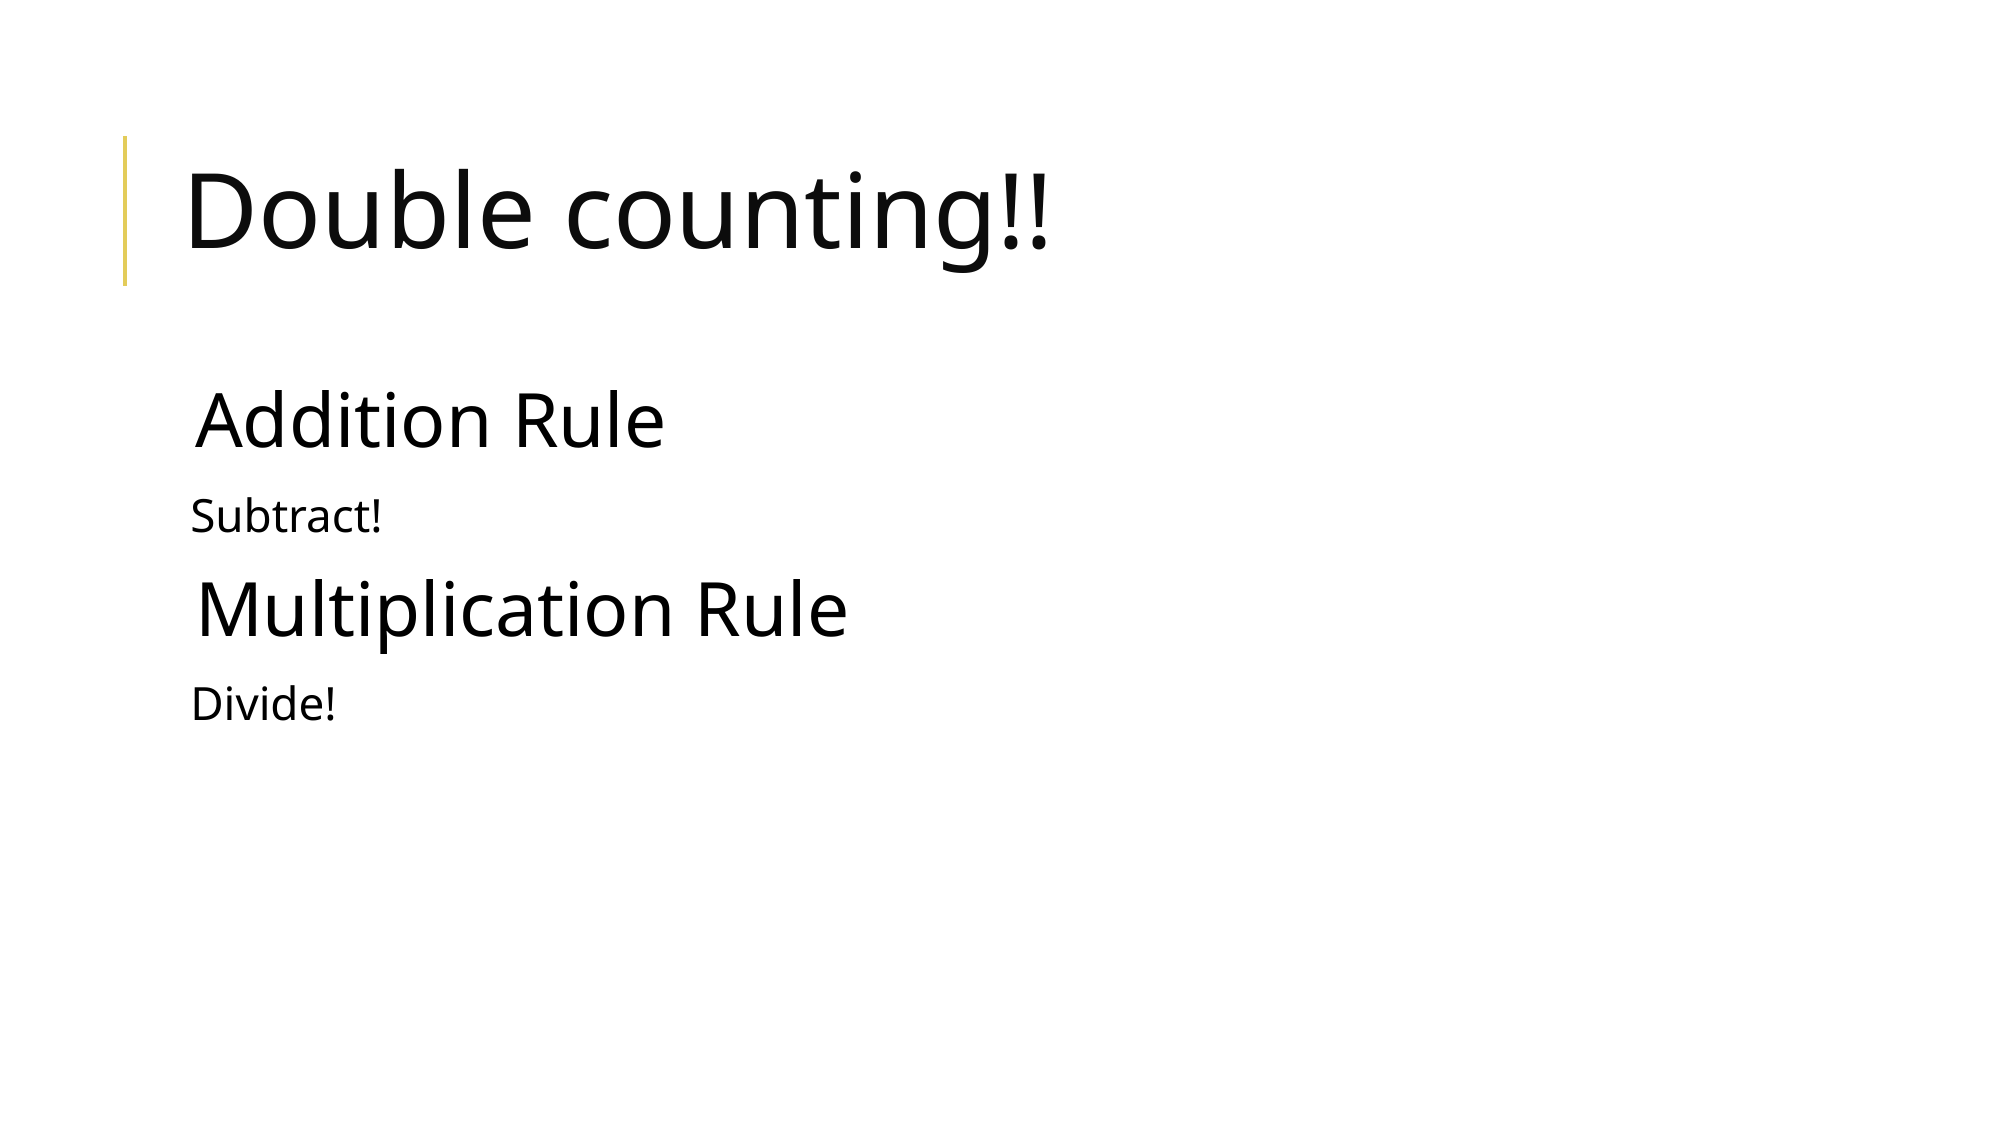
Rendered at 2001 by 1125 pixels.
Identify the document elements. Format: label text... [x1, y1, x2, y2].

list Addition Rule Subtract! Multiplication Rule Divide! [168, 375, 1763, 1035]
title Double counting!! [168, 96, 1763, 342]
